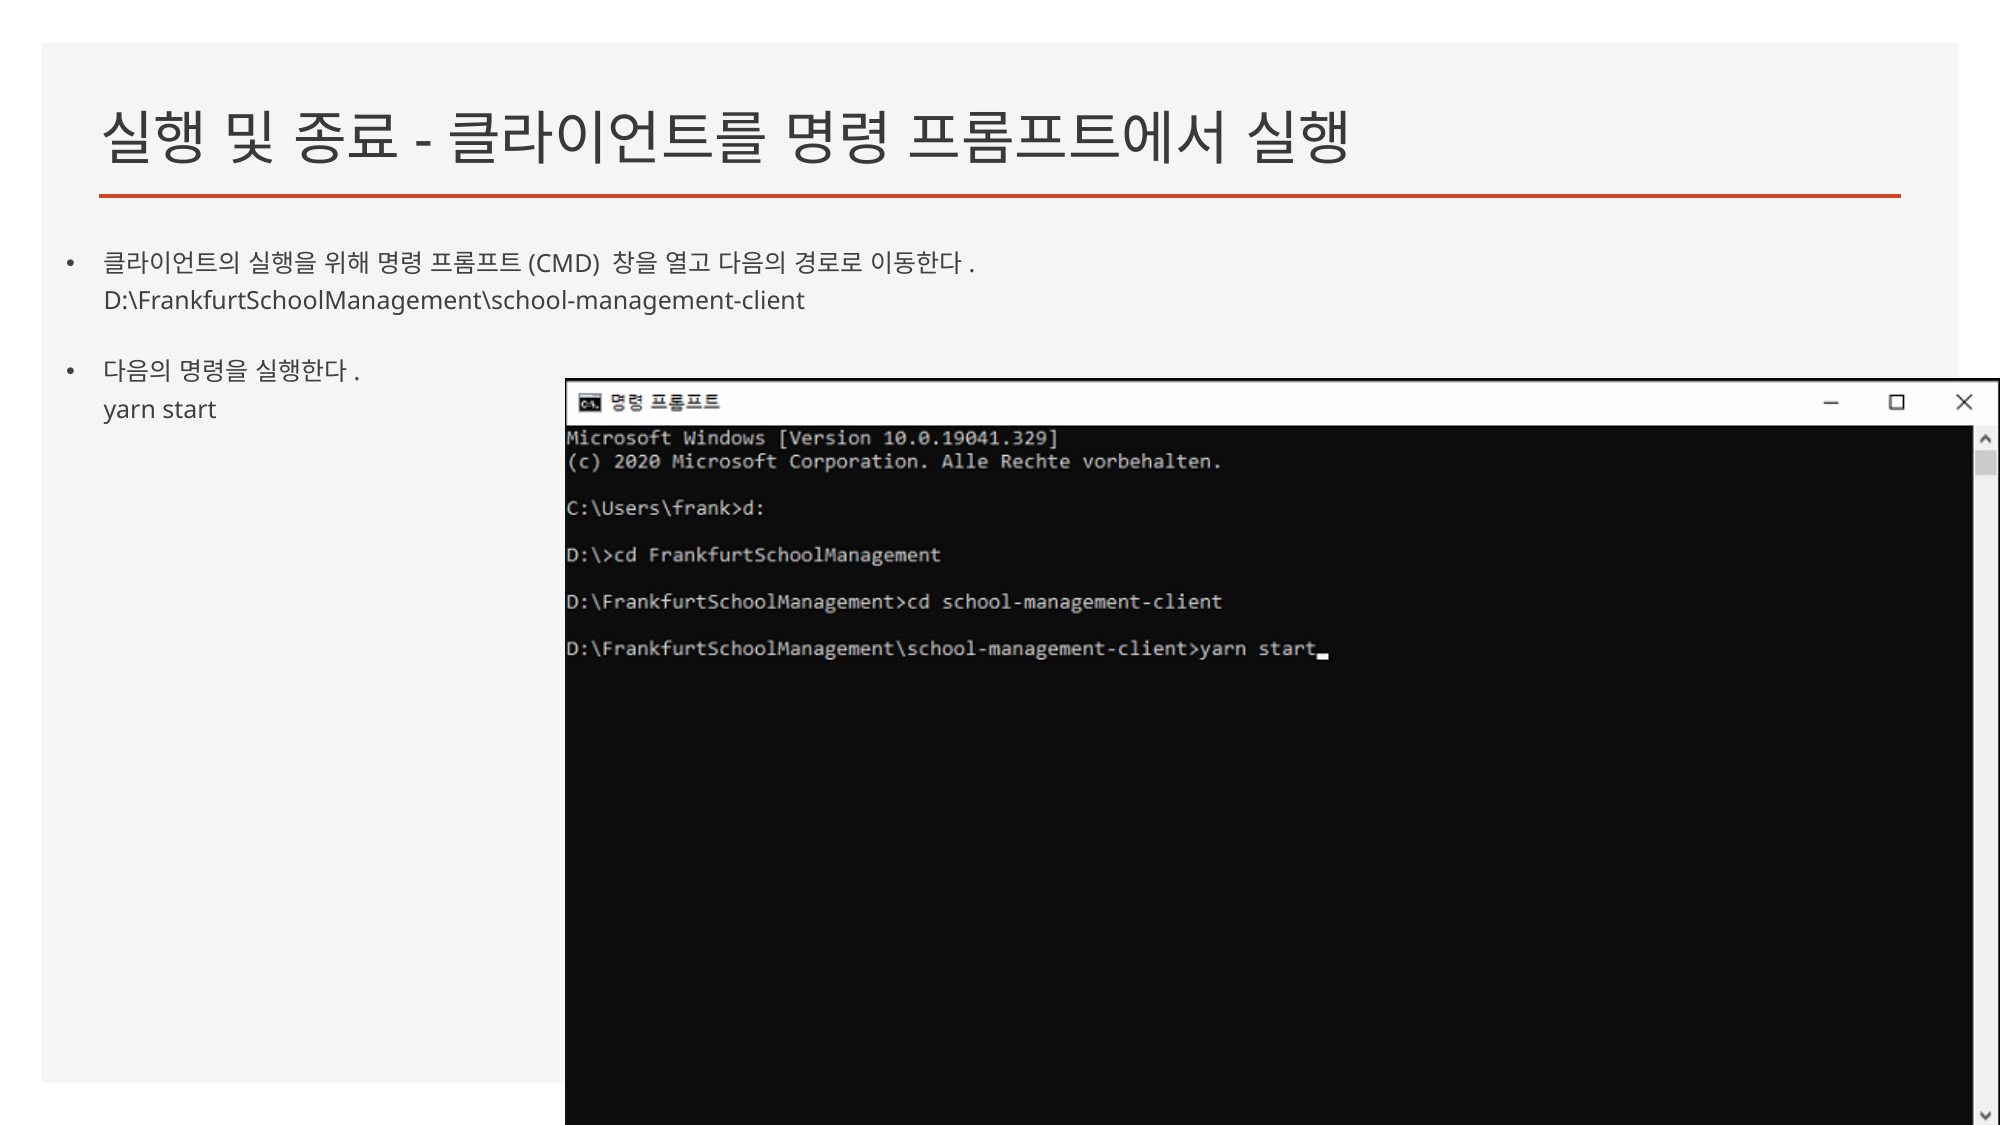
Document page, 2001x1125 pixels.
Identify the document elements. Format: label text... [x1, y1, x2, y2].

picture [565, 378, 2000, 1125]
title 실행 및 종료-클라이언트를 명령 프롬프트에서 실행 [85, 73, 1499, 179]
text_box 클라이언트의 실행을 위해 명령 프롬프트(CMD) 창을 열고 다음의 경로로 이동한다. D:\FrankfurtSchoolManagement\school-management-client 다음의 명령을 실행한다. yarn start [50, 232, 1184, 868]
